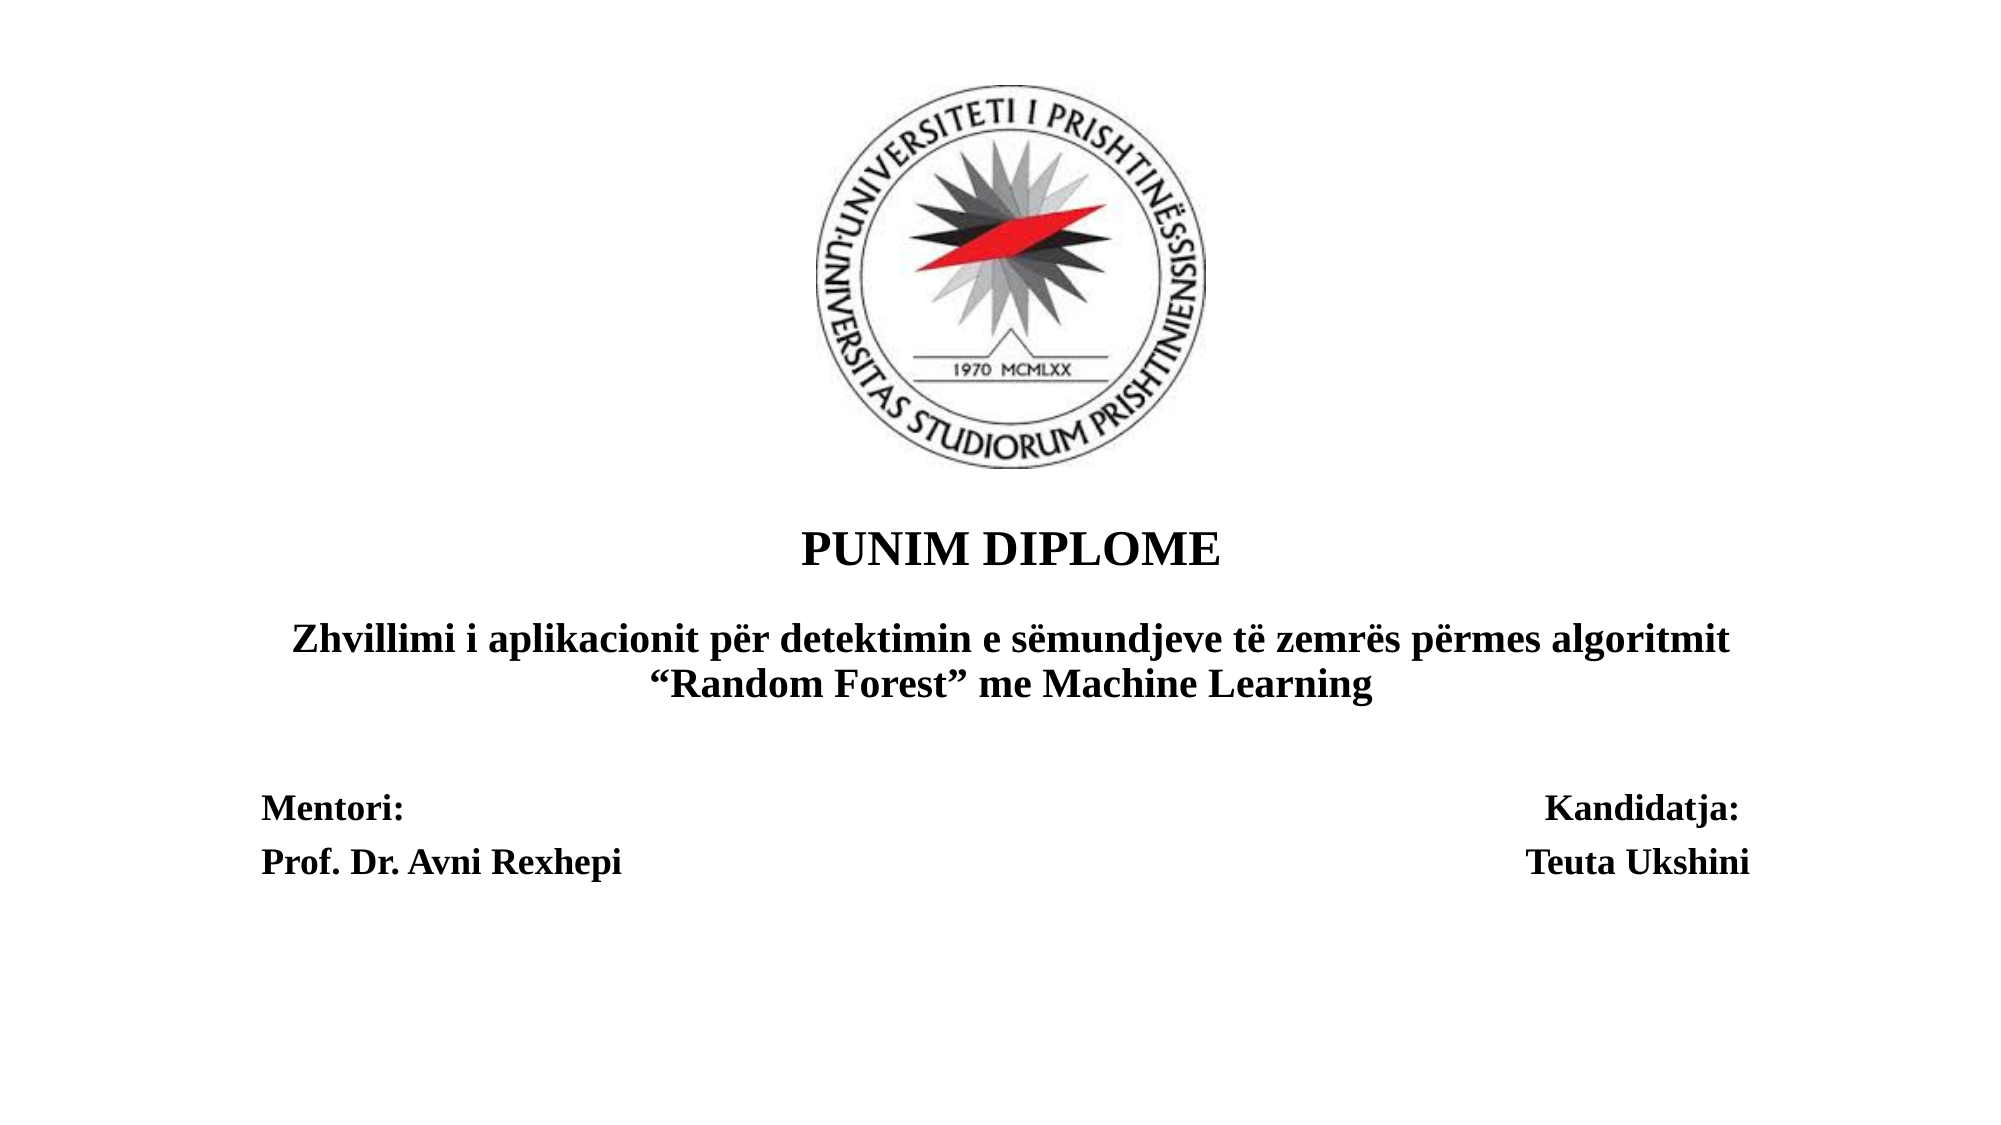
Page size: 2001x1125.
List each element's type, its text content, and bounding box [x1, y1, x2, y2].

picture [816, 85, 1207, 469]
table_header Kandidatja: Teuta Ukshini [1006, 788, 1760, 933]
title PUNIM DIPLOME Zhvillimi i aplikacionit për detektimin e sëmundjeve të zemrës përmes algoritmit “Random Forest” me Machine Learning [261, 322, 1762, 715]
table_header Mentori: Prof. Dr. Avni Rexhepi [251, 788, 1005, 933]
